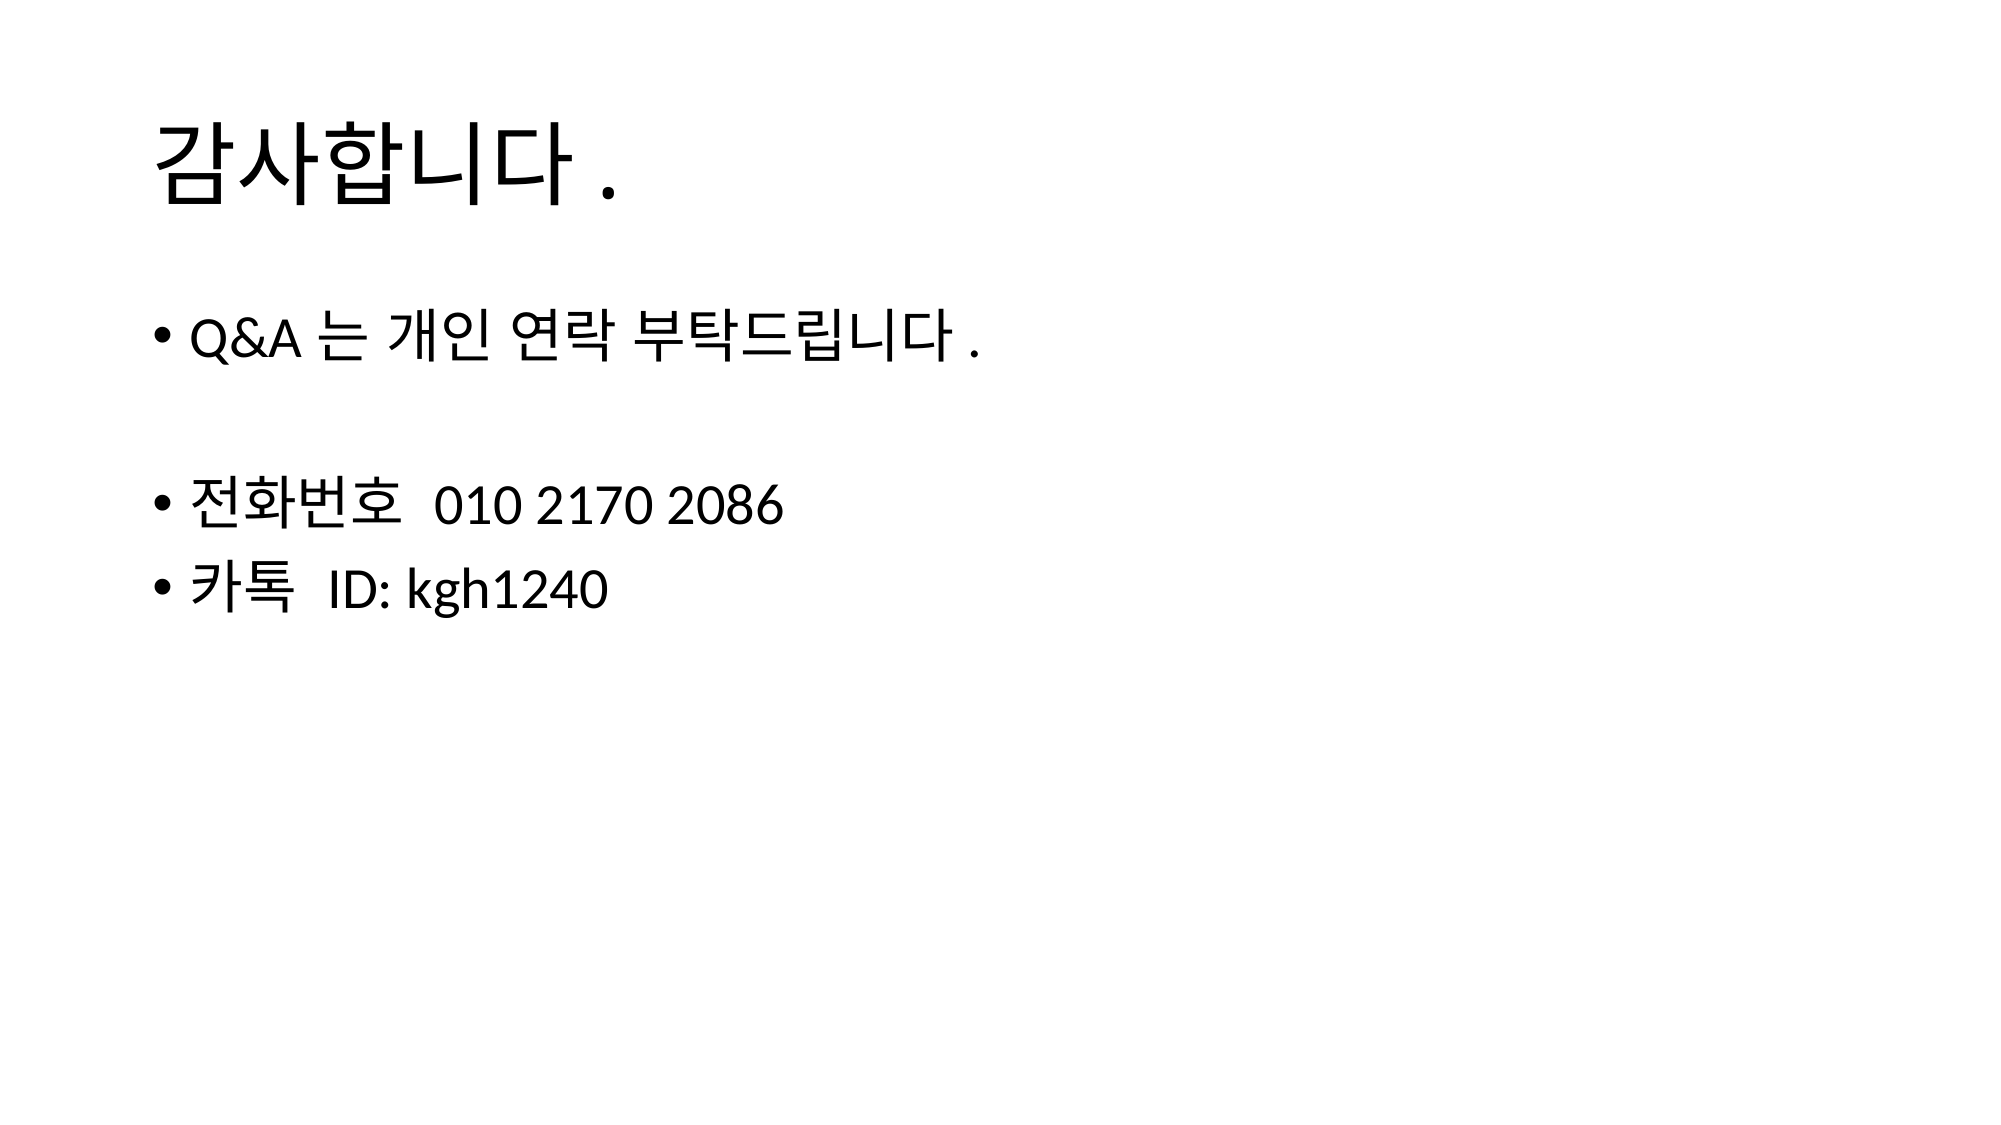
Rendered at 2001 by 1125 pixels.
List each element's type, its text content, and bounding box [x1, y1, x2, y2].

title 감사합니다. [137, 59, 1863, 278]
list Q&A는 개인 연락 부탁드립니다. 전화번호 010 2170 2086 카톡 ID: kgh1240 [137, 299, 1863, 1014]
